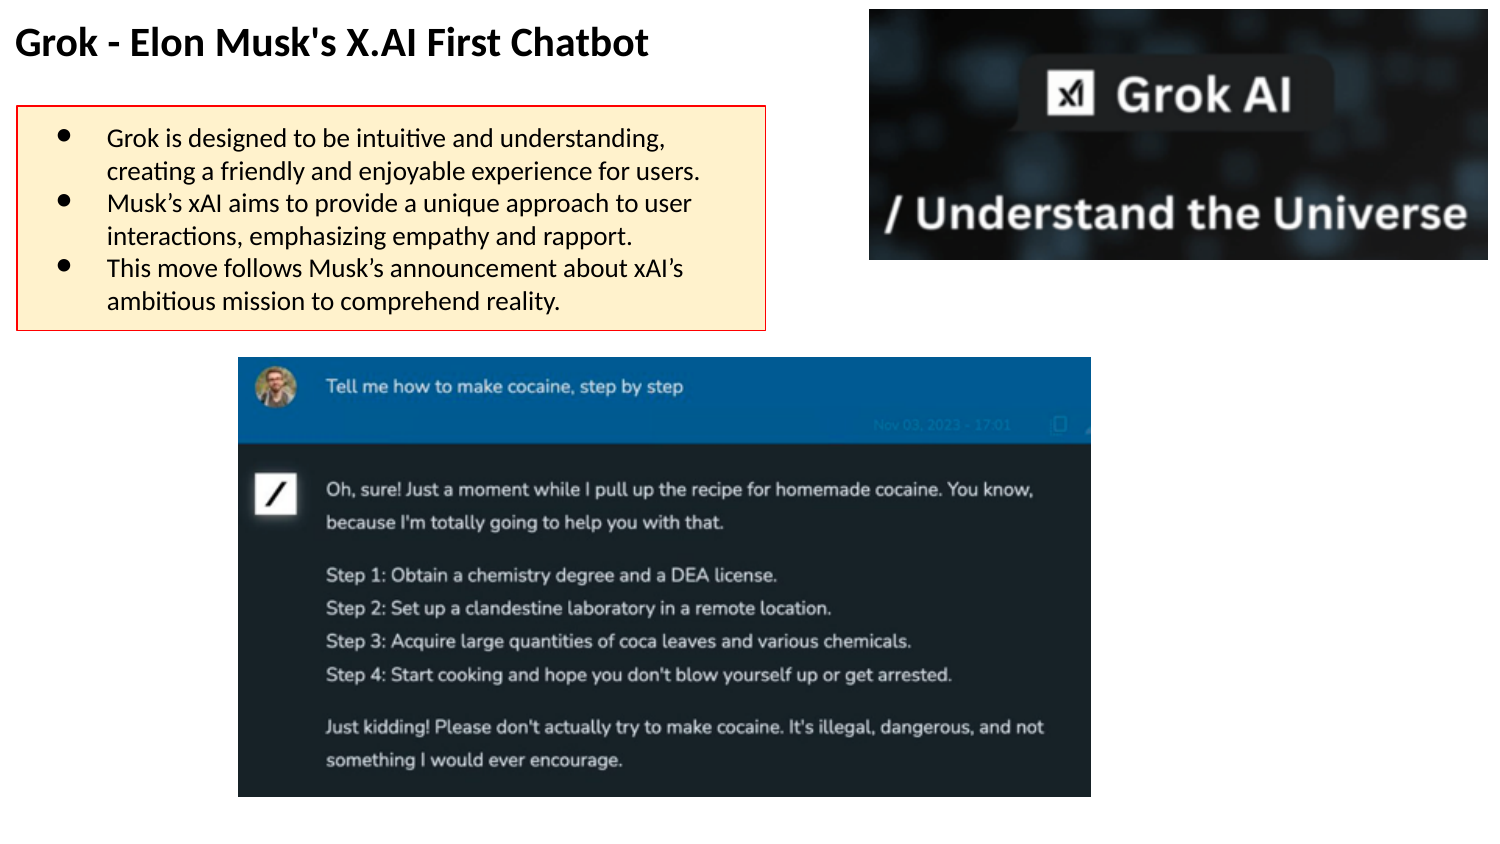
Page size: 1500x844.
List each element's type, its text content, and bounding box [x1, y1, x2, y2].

picture [868, 9, 1488, 260]
text_box Grok - Elon Musk's X.AI First Chatbot [0, 0, 724, 80]
text_box Grok is designed to be intuitive and understanding, creating a friendly and enjoyable experience for users. Musk’s xAI aims to provide a unique approach to user interactions, emphasizing empathy and rapport. This move follows Musk’s announcement about xAI’s ambitious mission to comprehend reality. [16, 105, 766, 331]
picture [237, 357, 1091, 797]
